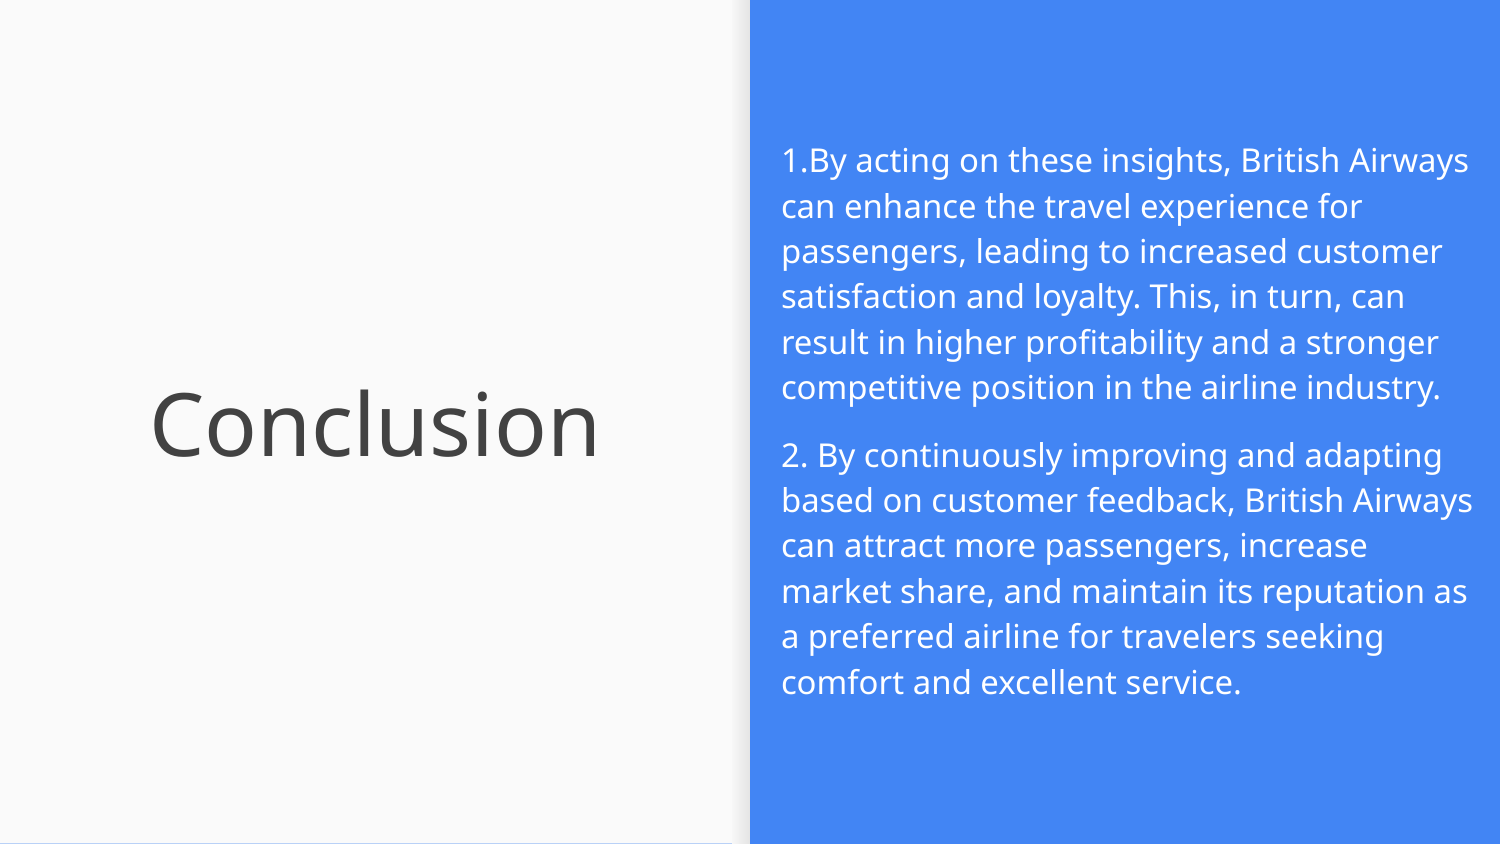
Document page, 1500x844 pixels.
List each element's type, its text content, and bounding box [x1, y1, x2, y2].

list 1.By acting on these insights, British Airways can enhance the travel experience for passengers, leading to increased customer satisfaction and loyalty. This, in turn, can result in higher profitability and a stronger competitive position in the airline industry. 2. By continuously improving and adapting based on customer feedback, British Airways can attract more passengers, increase market share, and maintain its reputation as a preferred airline for travelers seeking comfort and excellent service. [766, 118, 1491, 725]
title Conclusion [43, 275, 708, 569]
